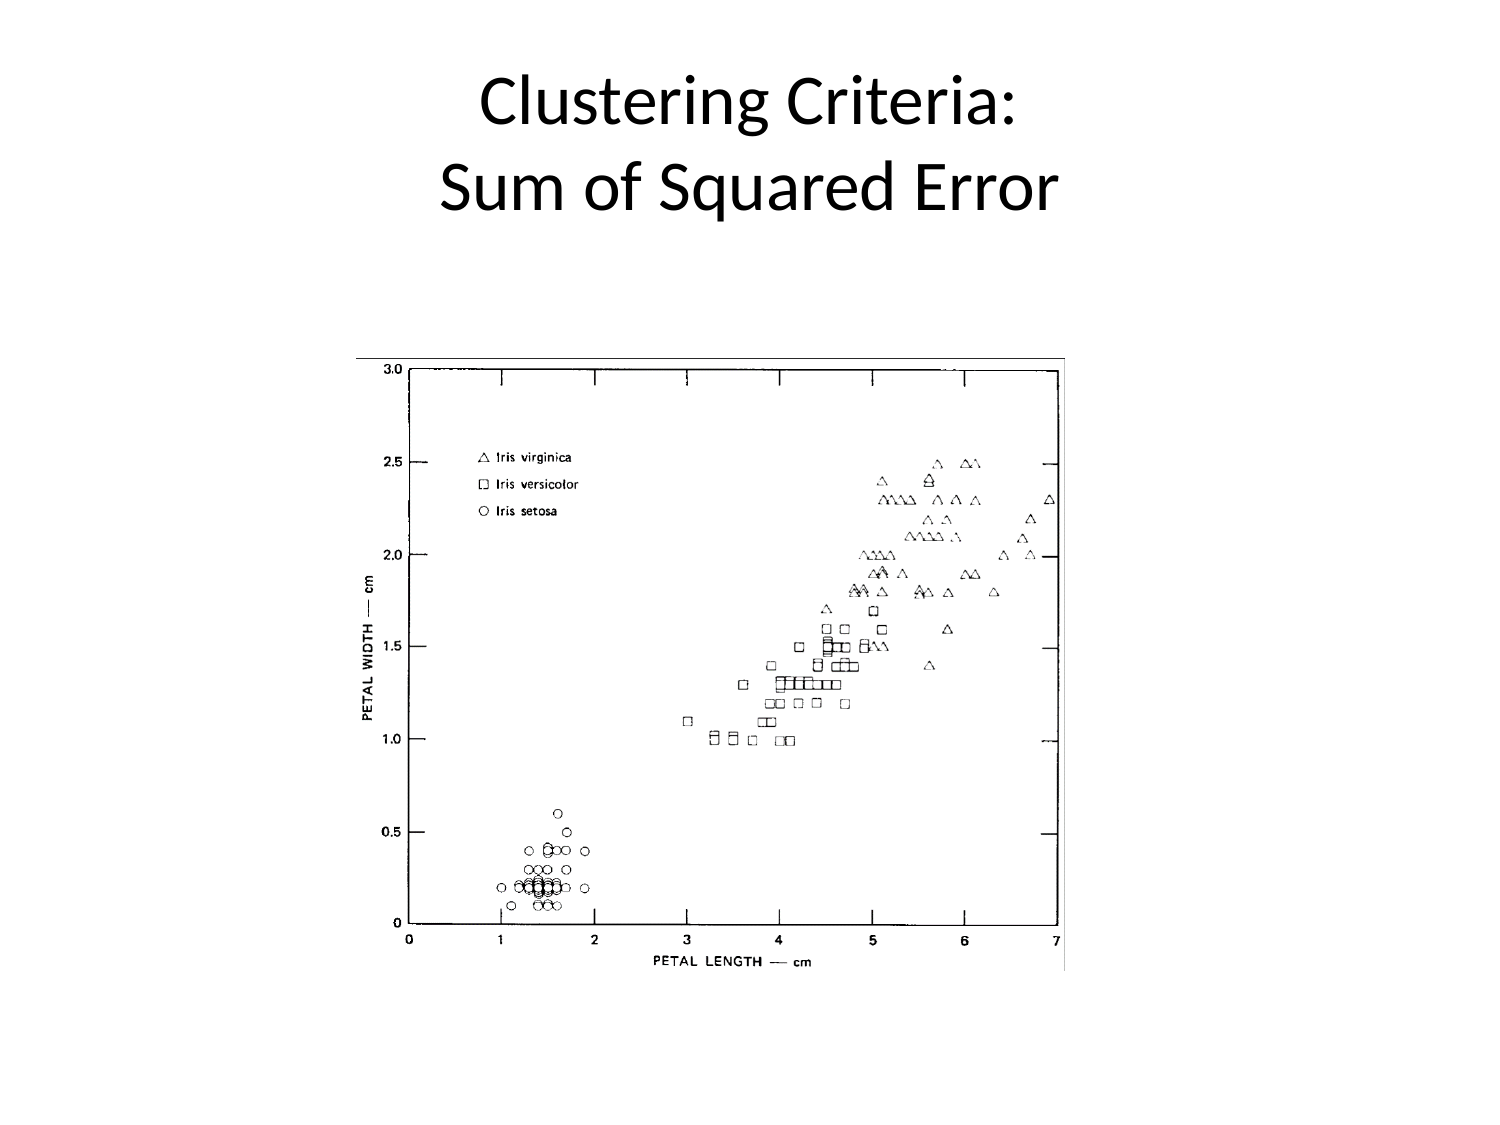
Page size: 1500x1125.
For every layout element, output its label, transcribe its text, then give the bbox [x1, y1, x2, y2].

title Clustering Criteria: Sum of Squared Error [75, 45, 1425, 233]
picture [355, 358, 1065, 972]
